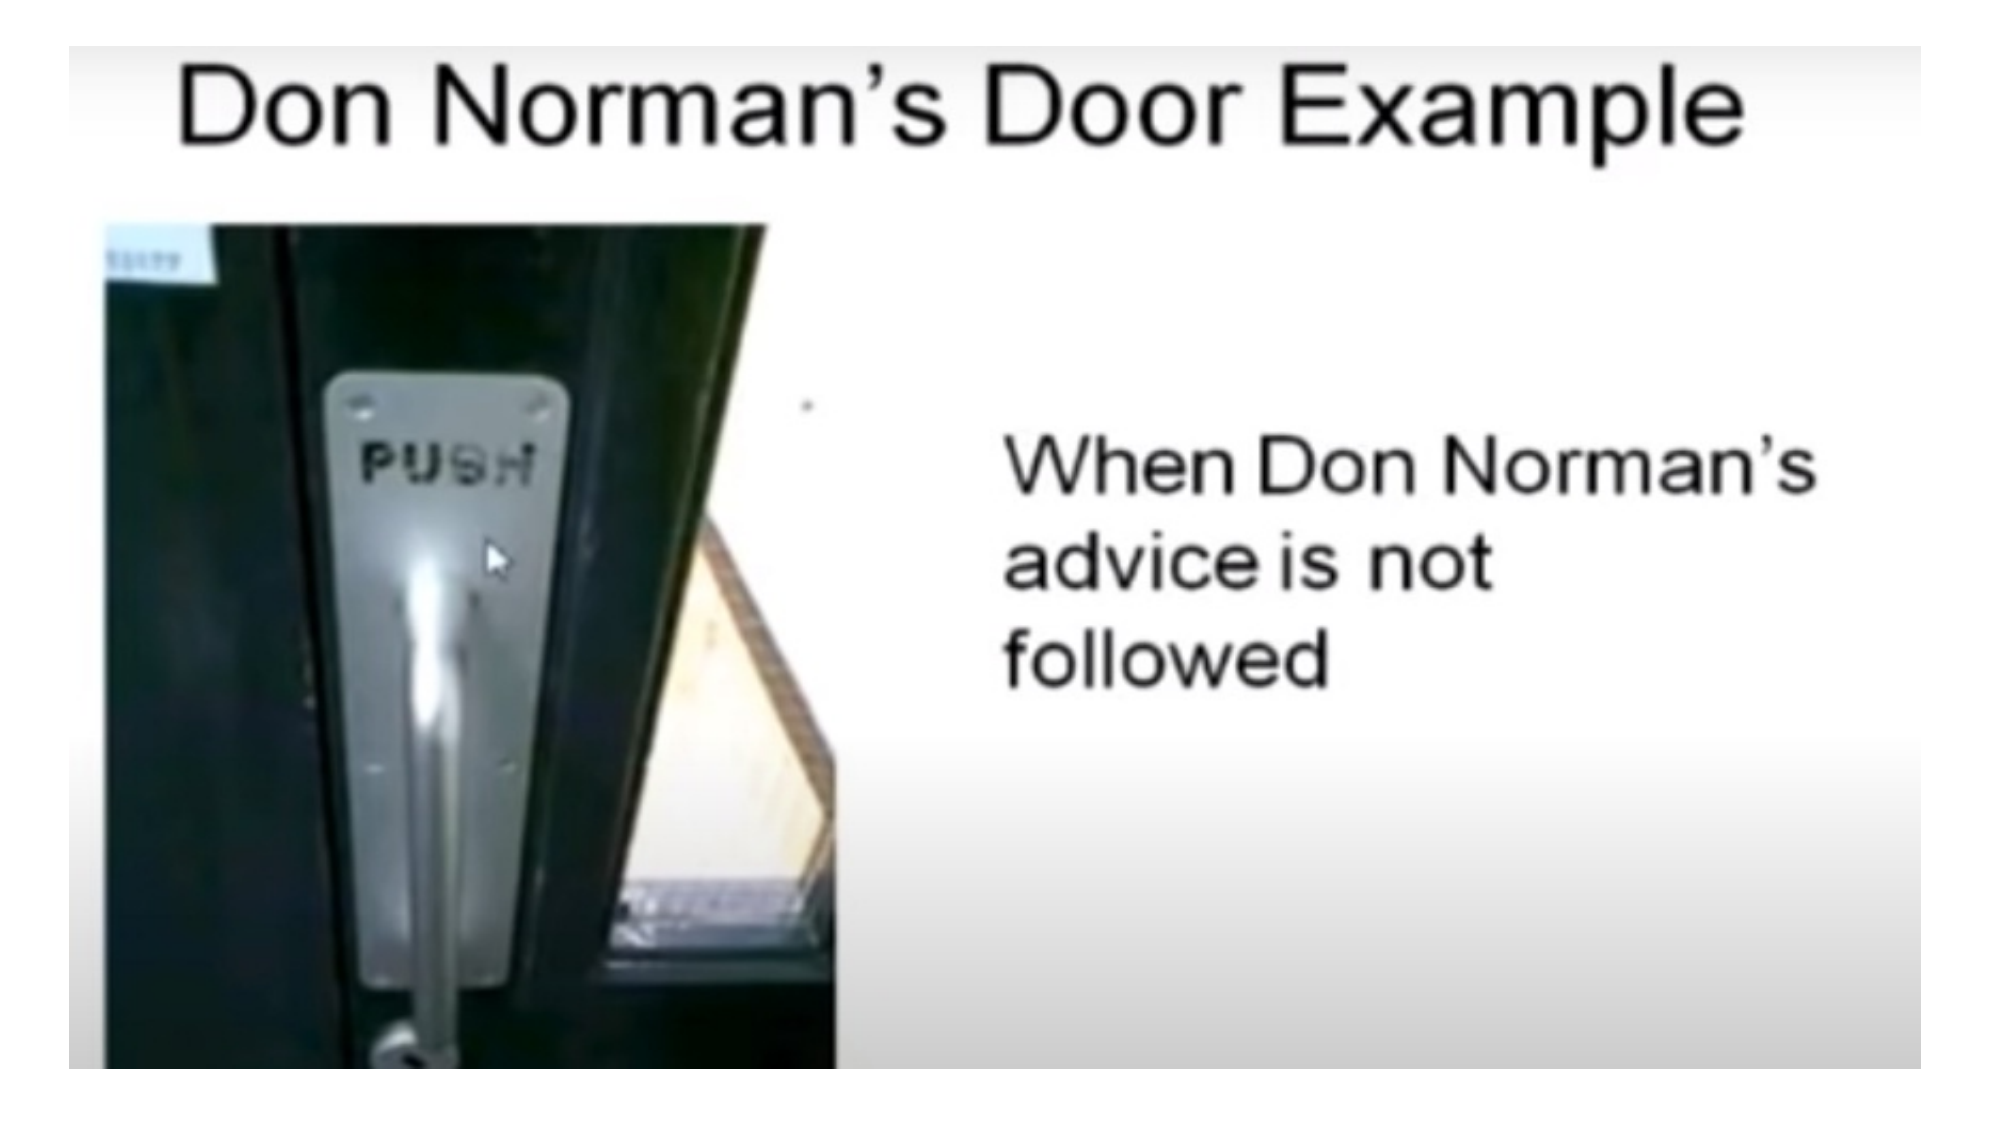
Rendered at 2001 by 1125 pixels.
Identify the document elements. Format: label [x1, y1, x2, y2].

picture [69, 46, 1921, 1069]
